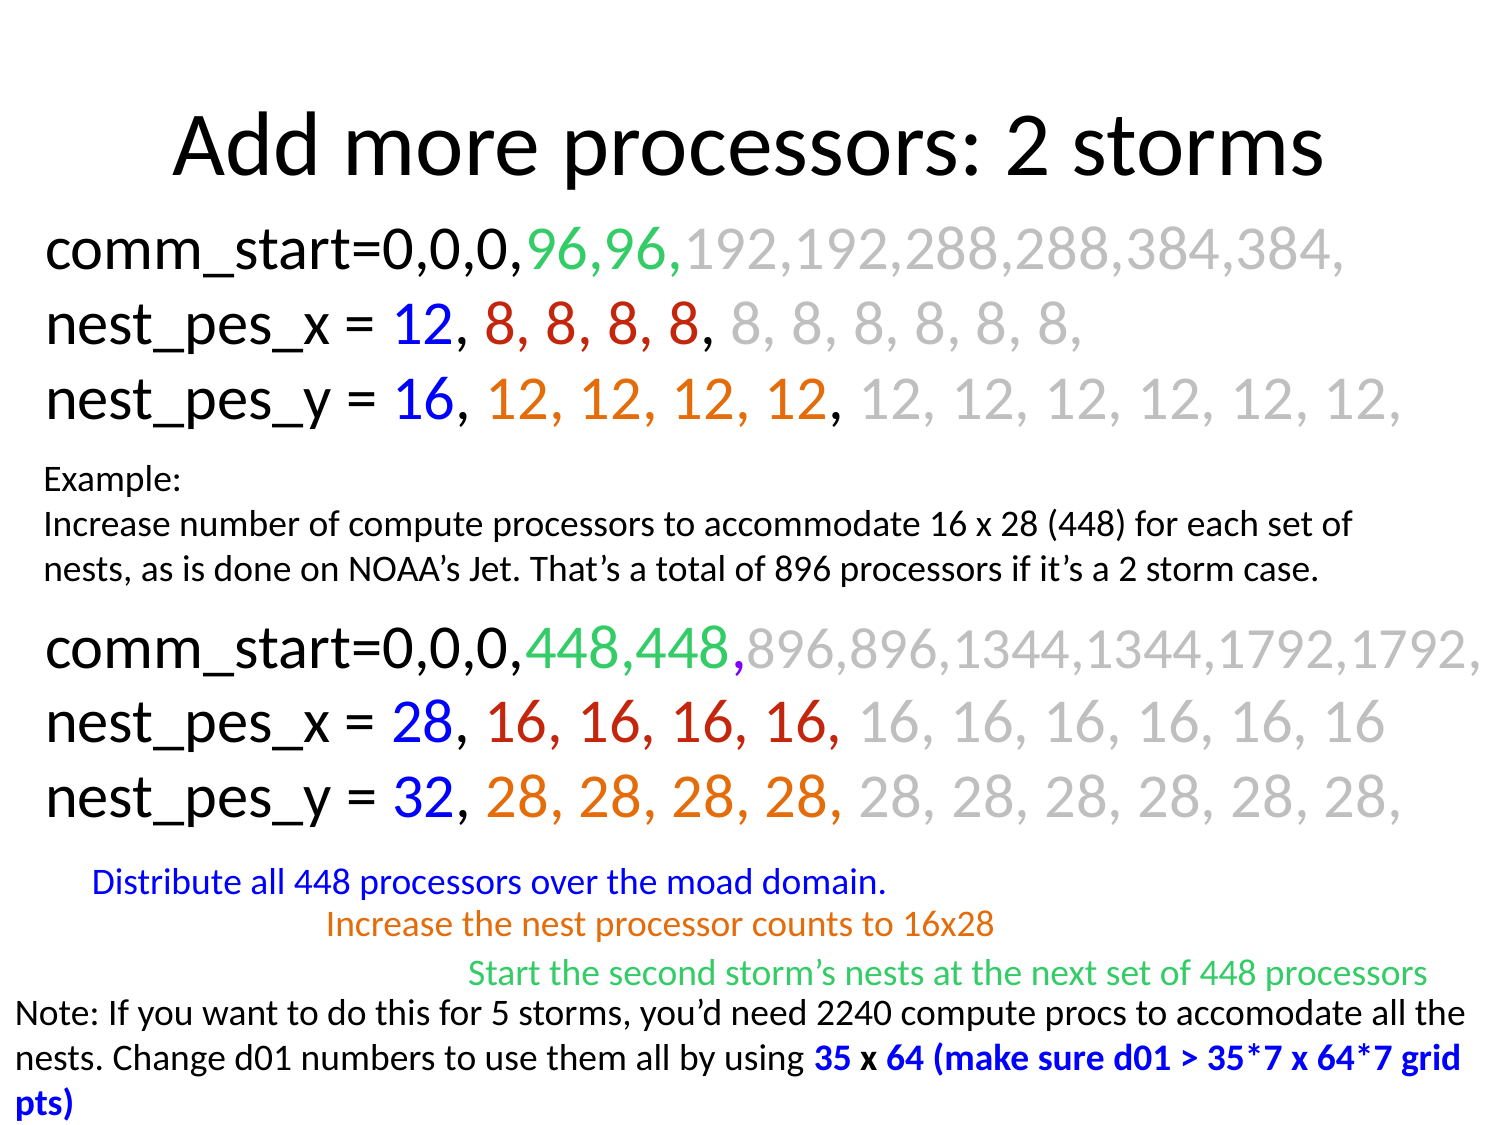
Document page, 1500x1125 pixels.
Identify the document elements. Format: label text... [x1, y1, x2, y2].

text_box Note: If you want to do this for 5 storms, you’d need 2240 compute procs to accomodate all the nests. Change d01 numbers to use them all by using 35 x 64 (make sure d01 > 35*7 x 64*7 grid pts) [0, 980, 1500, 1125]
text_box comm_start=0,0,0,448,448,896,896,1344,1344,1792,1792, nest_pes_x = 28, 16, 16, 16, 16, 16, 16, 16, 16, 16, 16 nest_pes_y = 32, 28, 28, 28, 28, 28, 28, 28, 28, 28, 28, [30, 598, 1500, 838]
title Add more processors: 2 storms [75, 45, 1425, 233]
text_box Increase the nest processor counts to 16x28 [311, 891, 1011, 952]
text_box comm_start=0,0,0,96,96,192,192,288,288,384,384, nest_pes_x = 12, 8, 8, 8, 8, 8, 8, 8, 8, 8, 8, nest_pes_y = 16, 12, 12, 12, 12, 12, 12, 12, 12, 12, 12, [30, 199, 1460, 440]
text_box Distribute all 448 processors over the moad domain. [77, 849, 904, 910]
text_box Start the second storm’s nests at the next set of 448 processors [453, 940, 1445, 980]
text_box Example: Increase number of compute processors to accommodate 16 x 28 (448) for each set of nests, as is done on NOAA’s Jet. That’s a total of 896 processors if it’s a 2 storm case. [28, 446, 1424, 597]
